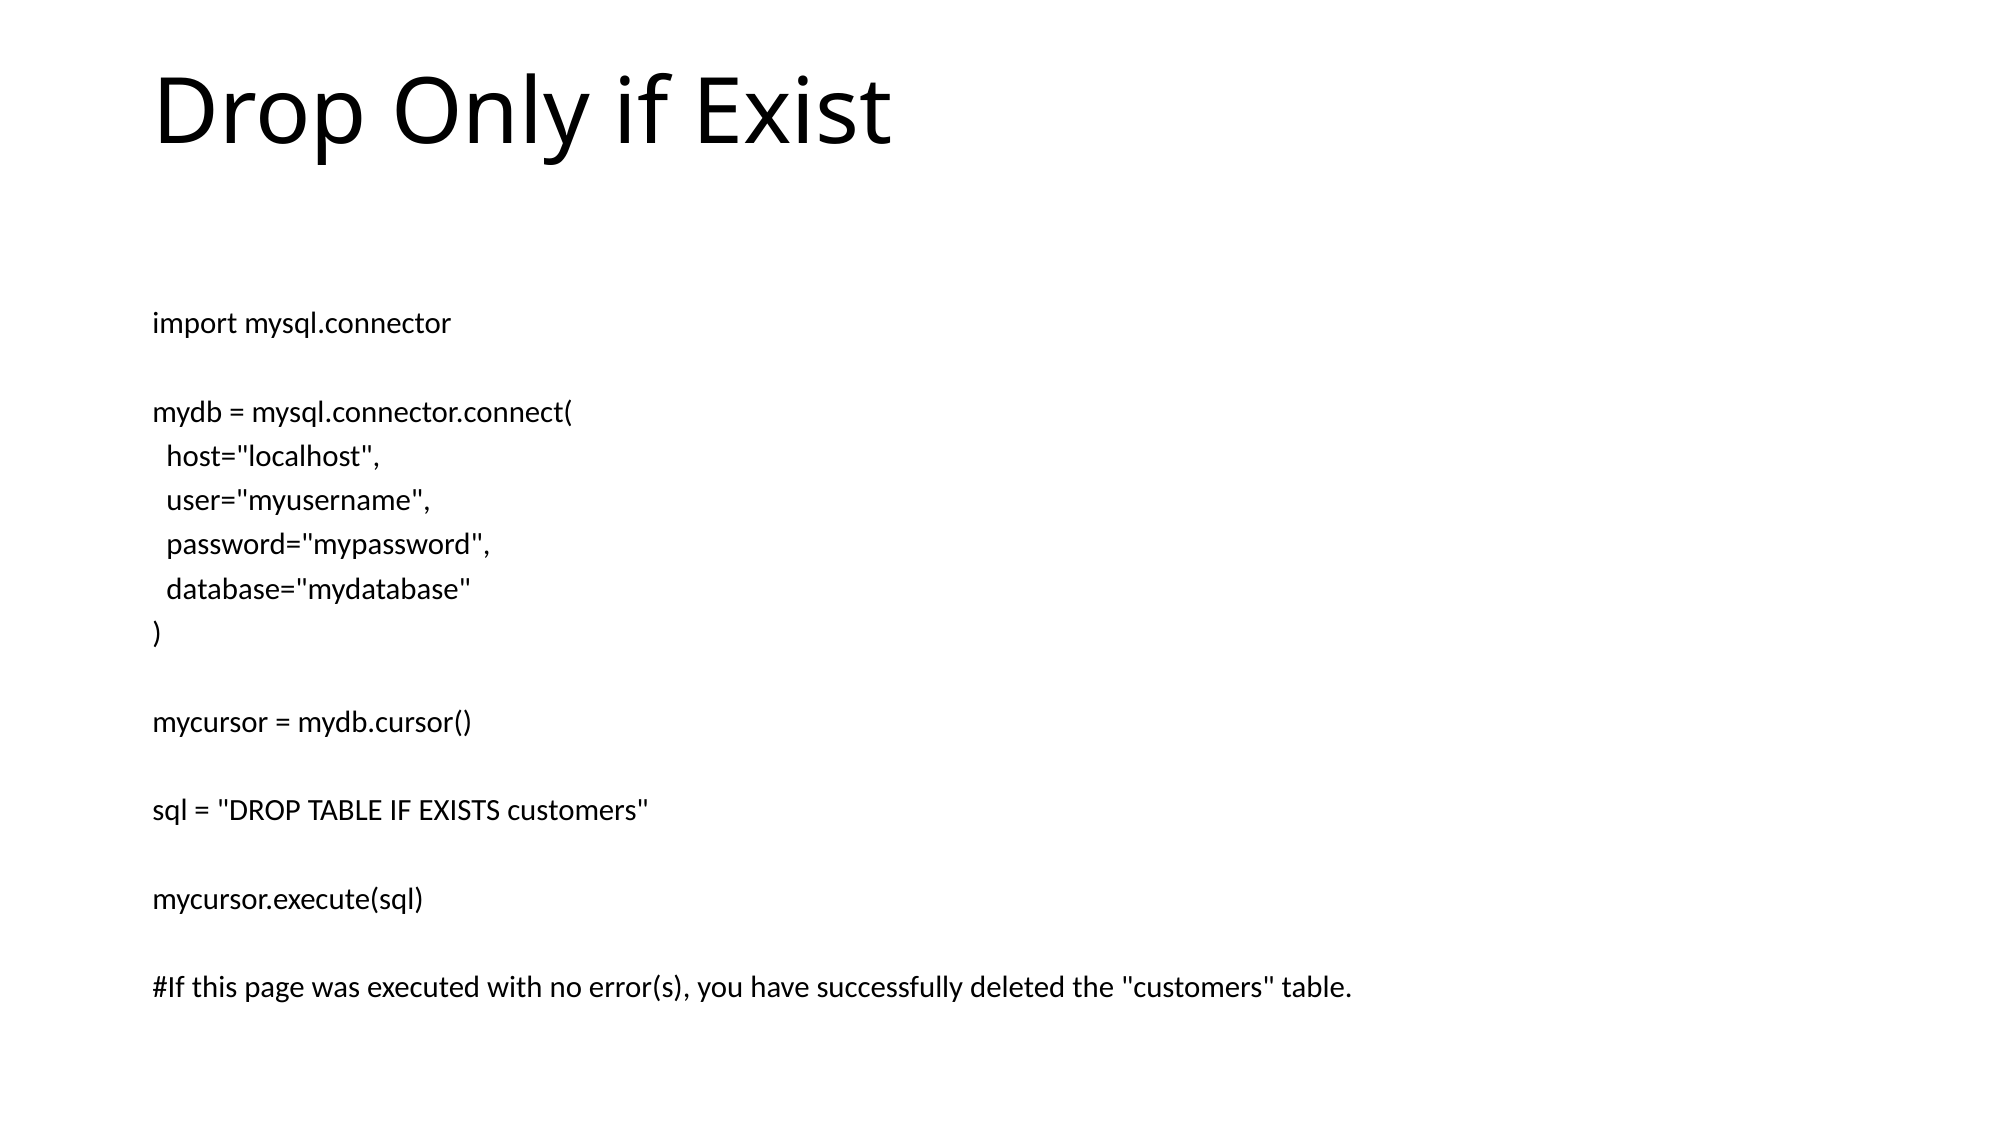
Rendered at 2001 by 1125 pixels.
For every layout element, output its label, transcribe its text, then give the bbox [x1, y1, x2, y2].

title Drop Only if Exist [137, 59, 1863, 278]
list import mysql.connector mydb = mysql.connector.connect( host="localhost", user="myusername", password="mypassword", database="mydatabase" ) mycursor = mydb.cursor() sql = "DROP TABLE IF EXISTS customers" mycursor.execute(sql) #If this page was executed with no error(s), you have successfully deleted the "customers" table. [137, 299, 1863, 1014]
